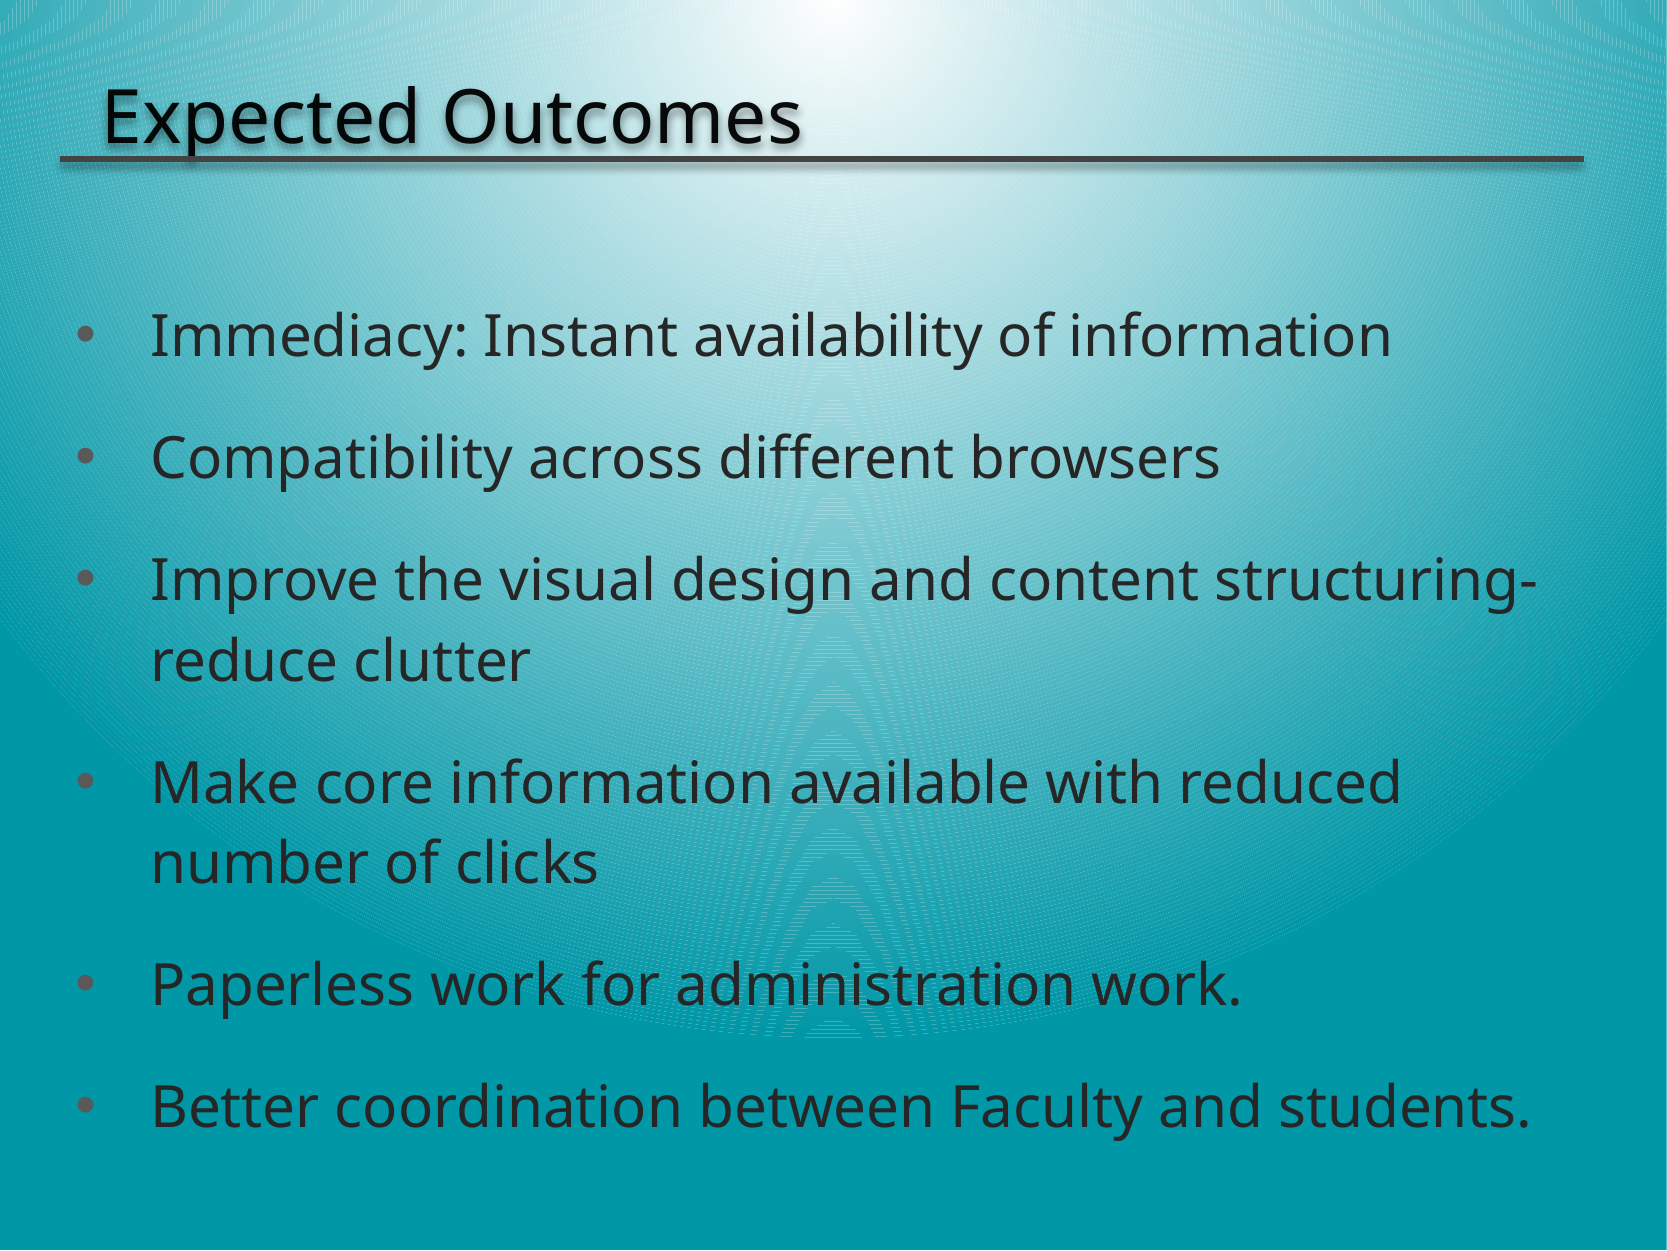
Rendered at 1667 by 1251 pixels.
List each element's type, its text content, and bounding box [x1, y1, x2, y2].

list Immediacy: Instant availability of information Compatibility across different browsers Improve the visual design and content structuring-reduce clutter Make core information available with reduced number of clicks Paperless work for administration work. Better coordination between Faculty and students. [56, 269, 1585, 1186]
title Expected Outcomes [46, 0, 858, 237]
